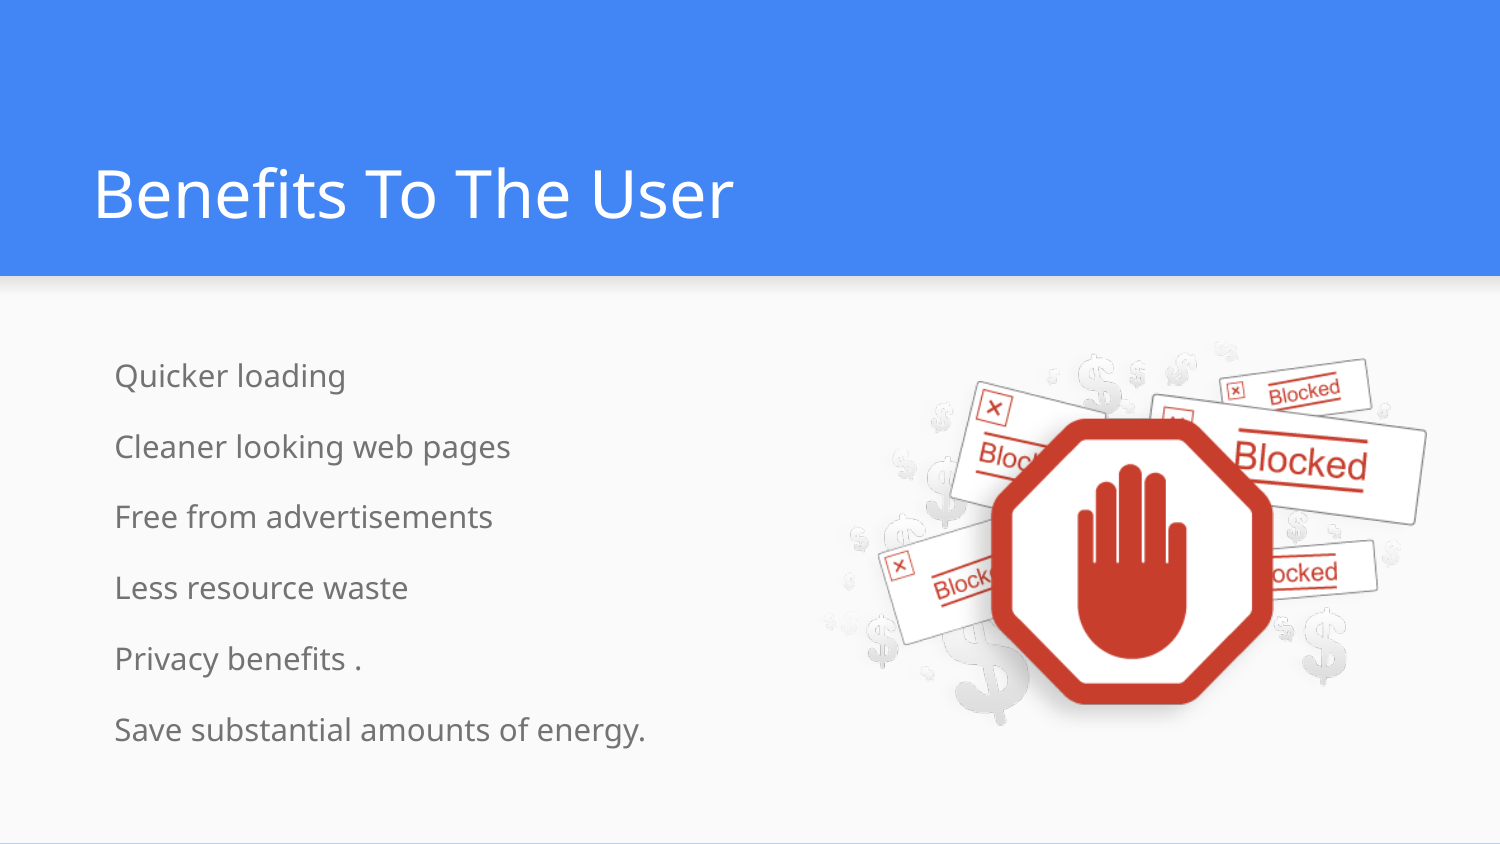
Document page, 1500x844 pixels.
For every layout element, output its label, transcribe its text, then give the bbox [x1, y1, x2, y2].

title Benefits To The User [77, 121, 1427, 248]
picture [815, 340, 1427, 733]
list Quicker loading Cleaner looking web pages Free from advertisements Less resource waste Privacy benefits . Save substantial amounts of energy. [77, 341, 734, 786]
